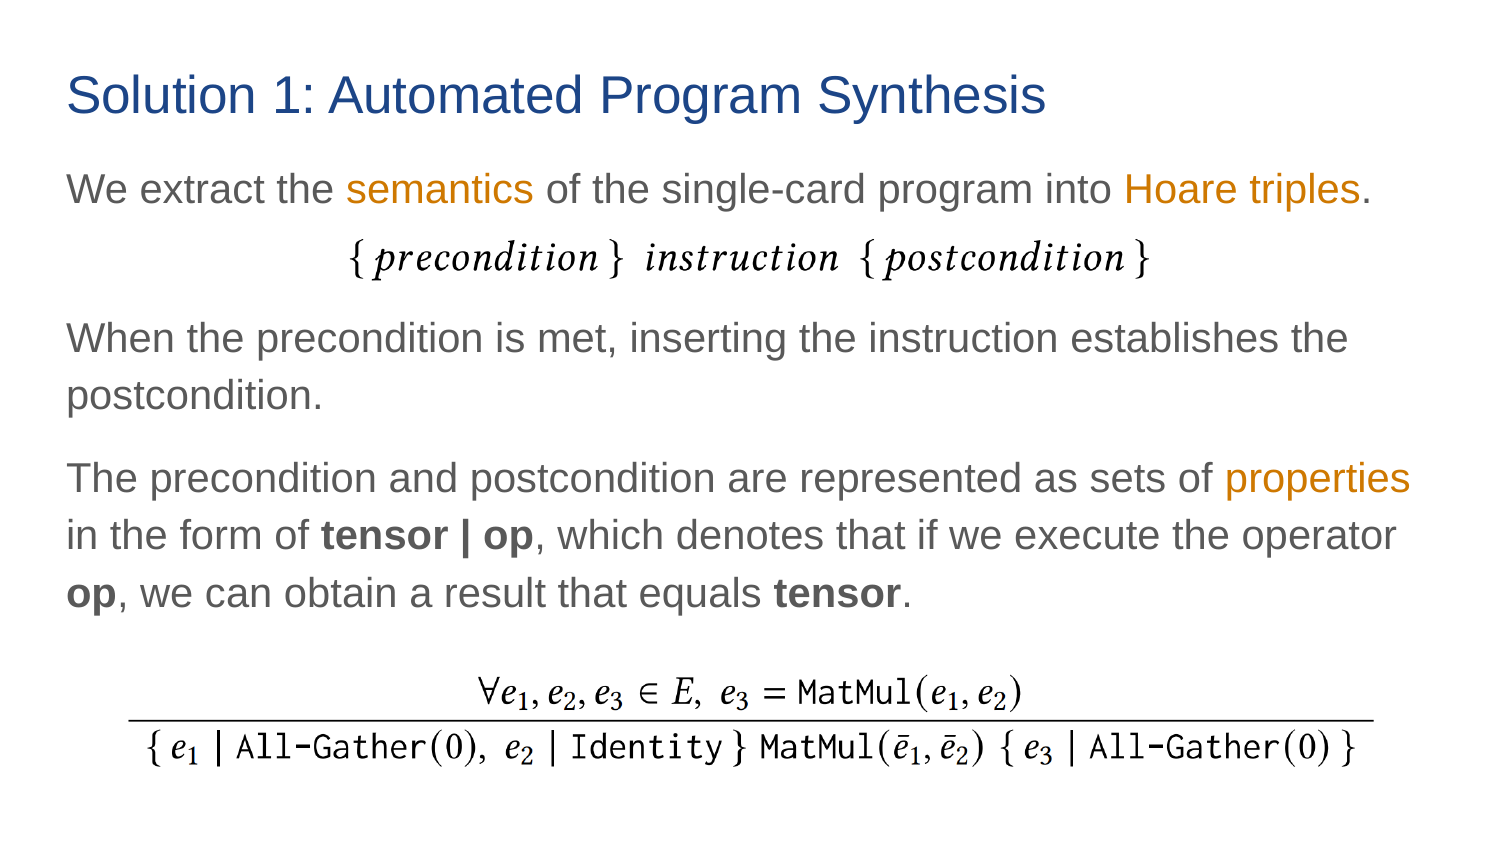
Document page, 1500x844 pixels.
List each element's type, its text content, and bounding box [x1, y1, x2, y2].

list When the precondition is met, inserting the instruction establishes the postcondition. The precondition and postcondition are represented as sets of properties in the form of tensor | op, which denotes that if we execute the operator op, we can obtain a result that equals tensor. [51, 287, 1470, 643]
picture [114, 666, 1386, 777]
title Solution 1: Automated Program Synthesis [51, 45, 1449, 139]
picture [339, 231, 1161, 289]
list We extract the semantics of the single-card program into Hoare triples. [51, 139, 1449, 249]
